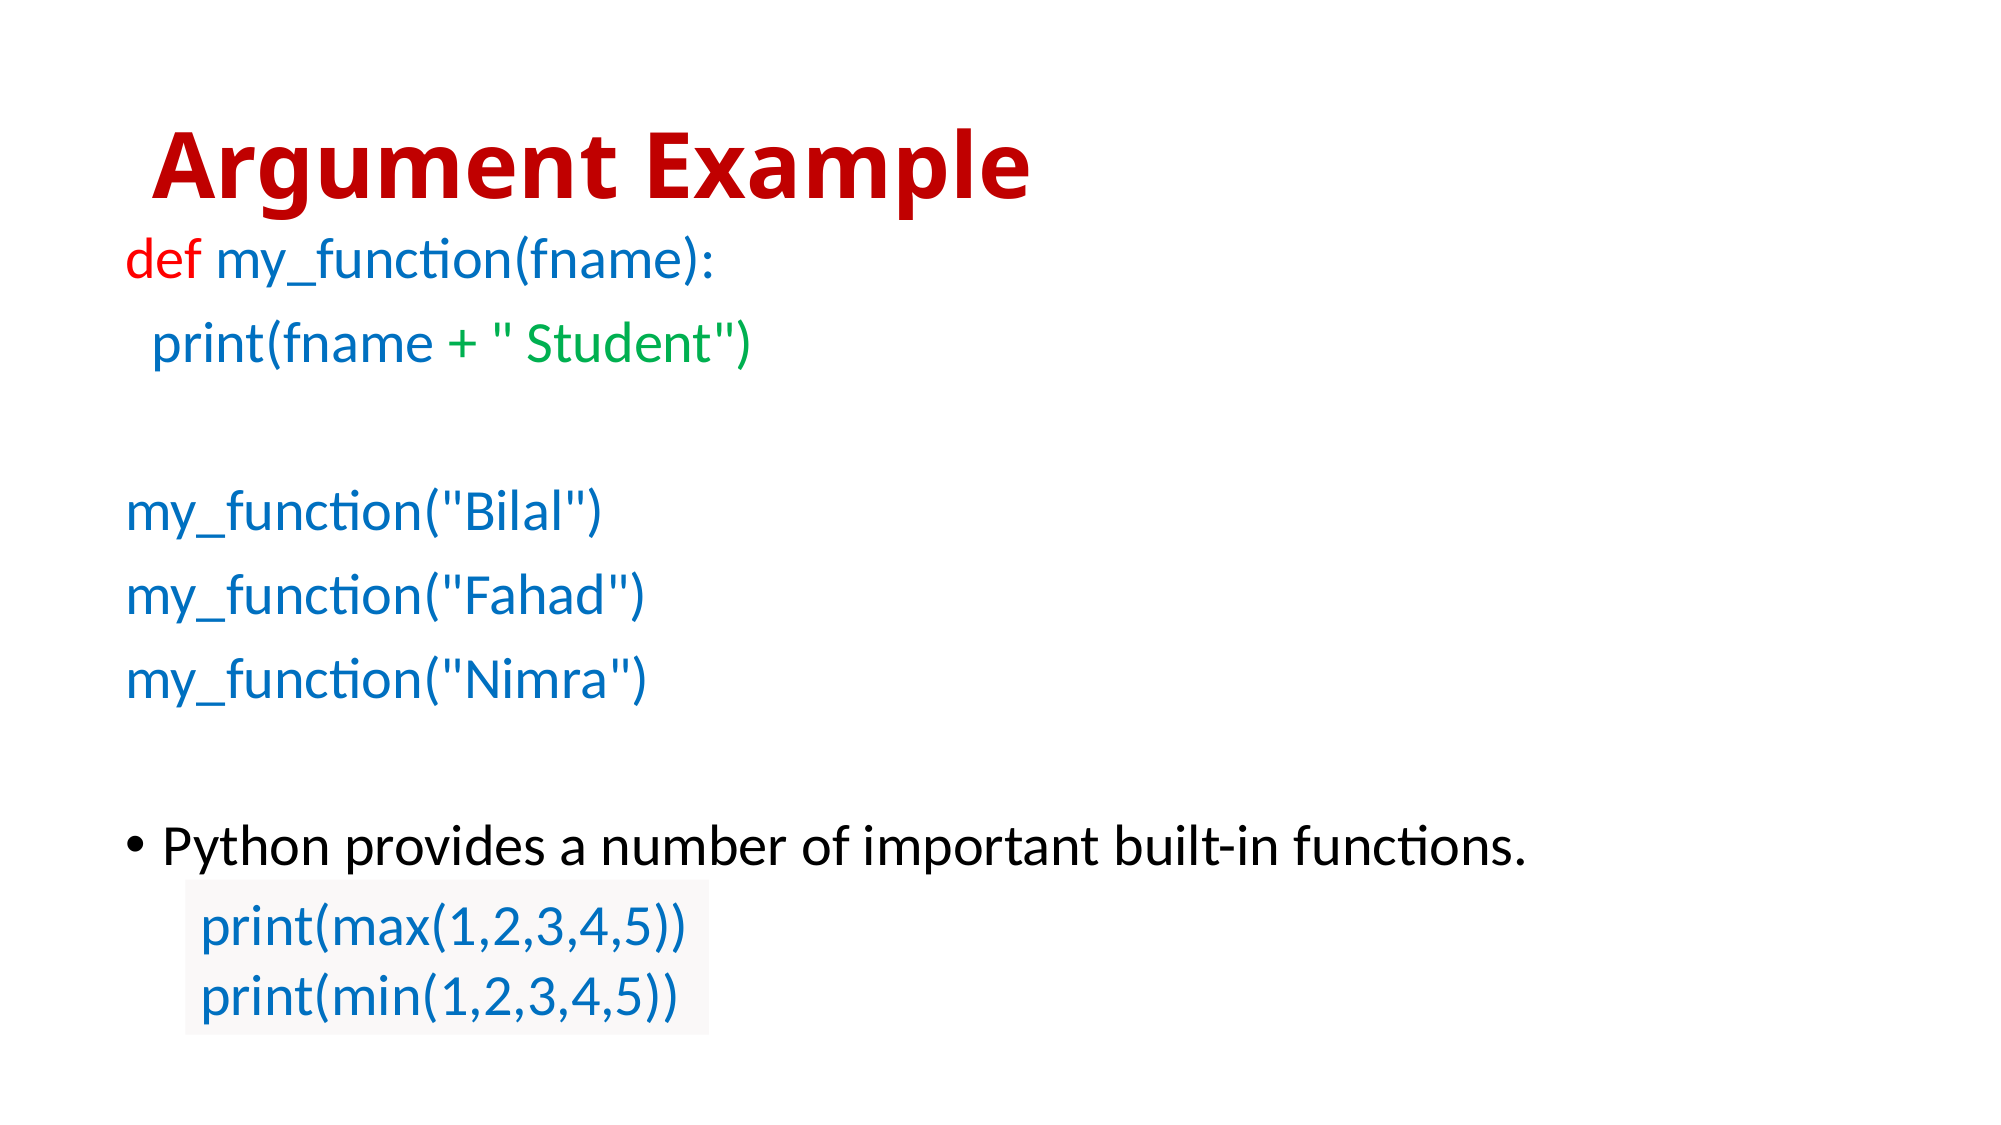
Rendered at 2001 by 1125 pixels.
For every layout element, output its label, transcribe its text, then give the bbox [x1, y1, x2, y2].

title Argument Example [137, 59, 1863, 278]
text_box print(max(1,2,3,4,5)) print(min(1,2,3,4,5)) [185, 879, 709, 1035]
list def my_function(fname): print(fname + " Student") my_function("Bilal") my_function("Fahad") my_function("Nimra") Python provides a number of important built-in functions. [110, 221, 1836, 935]
